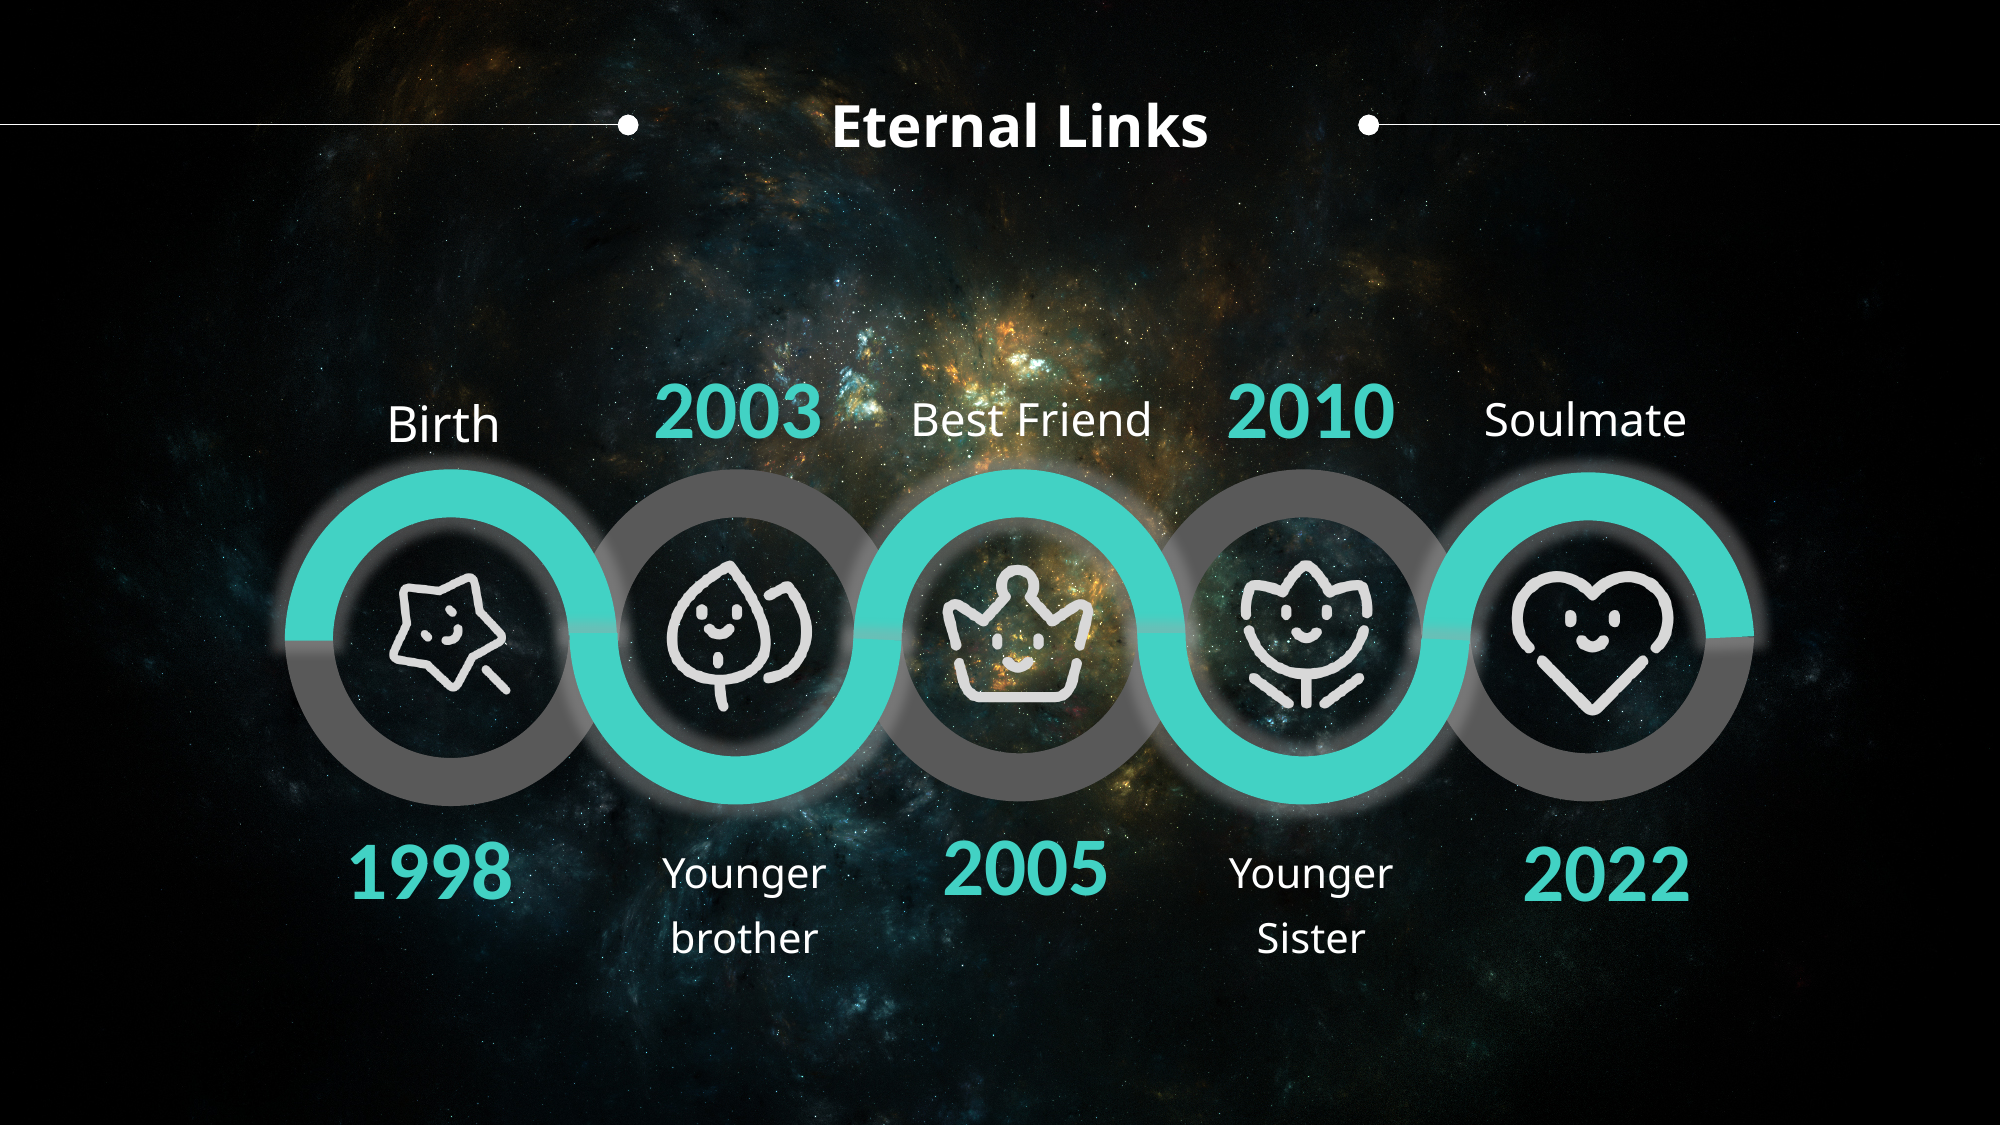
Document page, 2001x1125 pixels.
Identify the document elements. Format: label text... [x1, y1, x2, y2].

text_box 2003 [641, 349, 835, 461]
text_box [892, 684, 1147, 803]
text_box [285, 660, 581, 808]
picture [0, 0, 2000, 1125]
text_box Eternal Links [692, 82, 1347, 167]
text_box [1136, 631, 1471, 806]
text_box 2005 [930, 806, 1124, 918]
text_box 1998 [332, 810, 527, 922]
text_box [1460, 656, 1754, 803]
text_box Birth [284, 368, 603, 458]
text_box [607, 468, 865, 590]
text_box [283, 468, 616, 642]
text_box [568, 631, 903, 806]
text_box 2010 [1214, 349, 1408, 461]
text_box [853, 468, 1185, 621]
text_box Younger Sister [1154, 824, 1469, 970]
text_box Younger brother [587, 824, 902, 970]
text_box Soulmate [1428, 368, 1743, 452]
text_box Best Friend [874, 368, 1189, 452]
text_box [1175, 468, 1434, 589]
text_box [1422, 471, 1756, 640]
text_box 2022 [1510, 812, 1704, 924]
